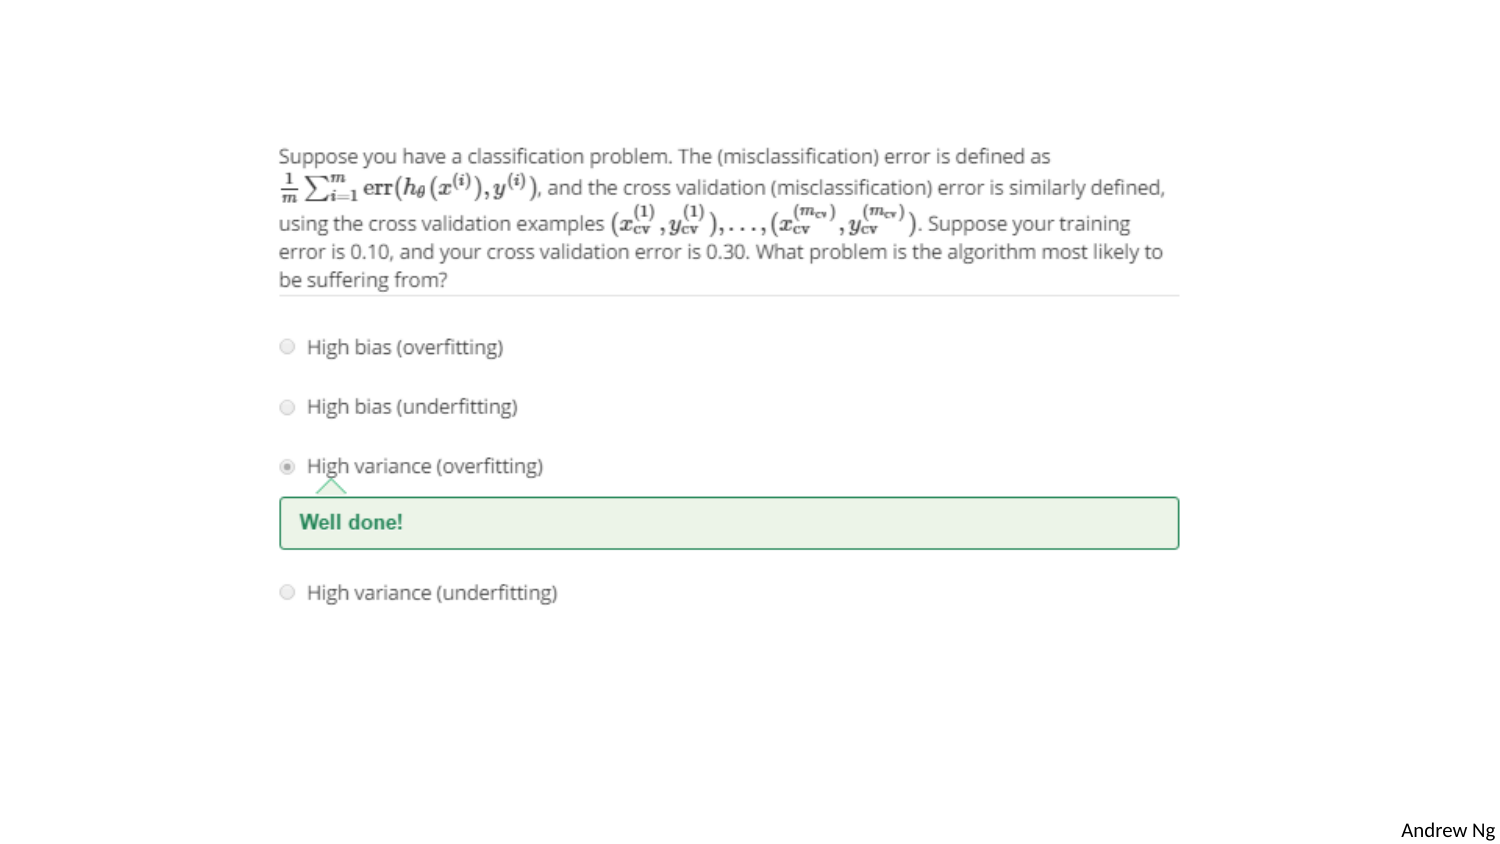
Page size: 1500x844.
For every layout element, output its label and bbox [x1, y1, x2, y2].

picture [224, 109, 1262, 694]
